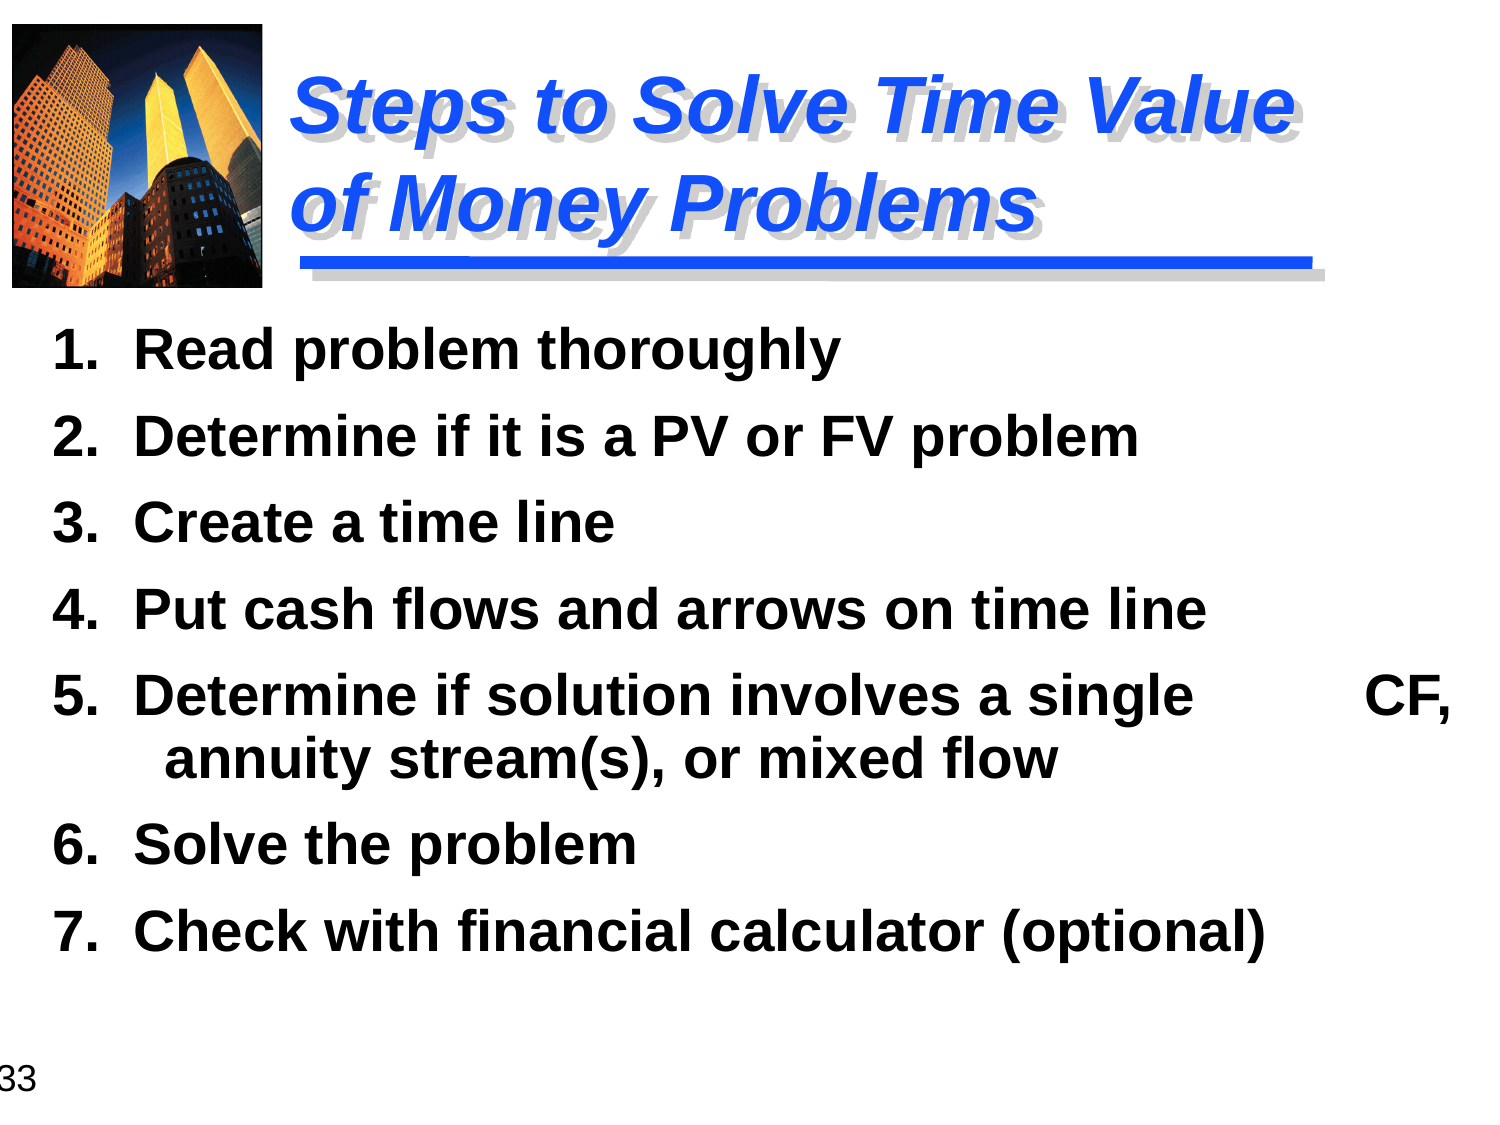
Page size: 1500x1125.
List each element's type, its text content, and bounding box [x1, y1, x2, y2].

list 1. Read problem thoroughly 2. Determine if it is a PV or FV problem 3. Create a time line 4. Put cash flows and arrows on time line 5. Determine if solution involves a single CF, annuity stream(s), or mixed flow 6. Solve the problem 7. Check with financial calculator (optional) [37, 312, 1475, 1050]
picture [12, 24, 263, 288]
title Steps to Solve Time Value of Money Problems [274, 11, 1363, 289]
